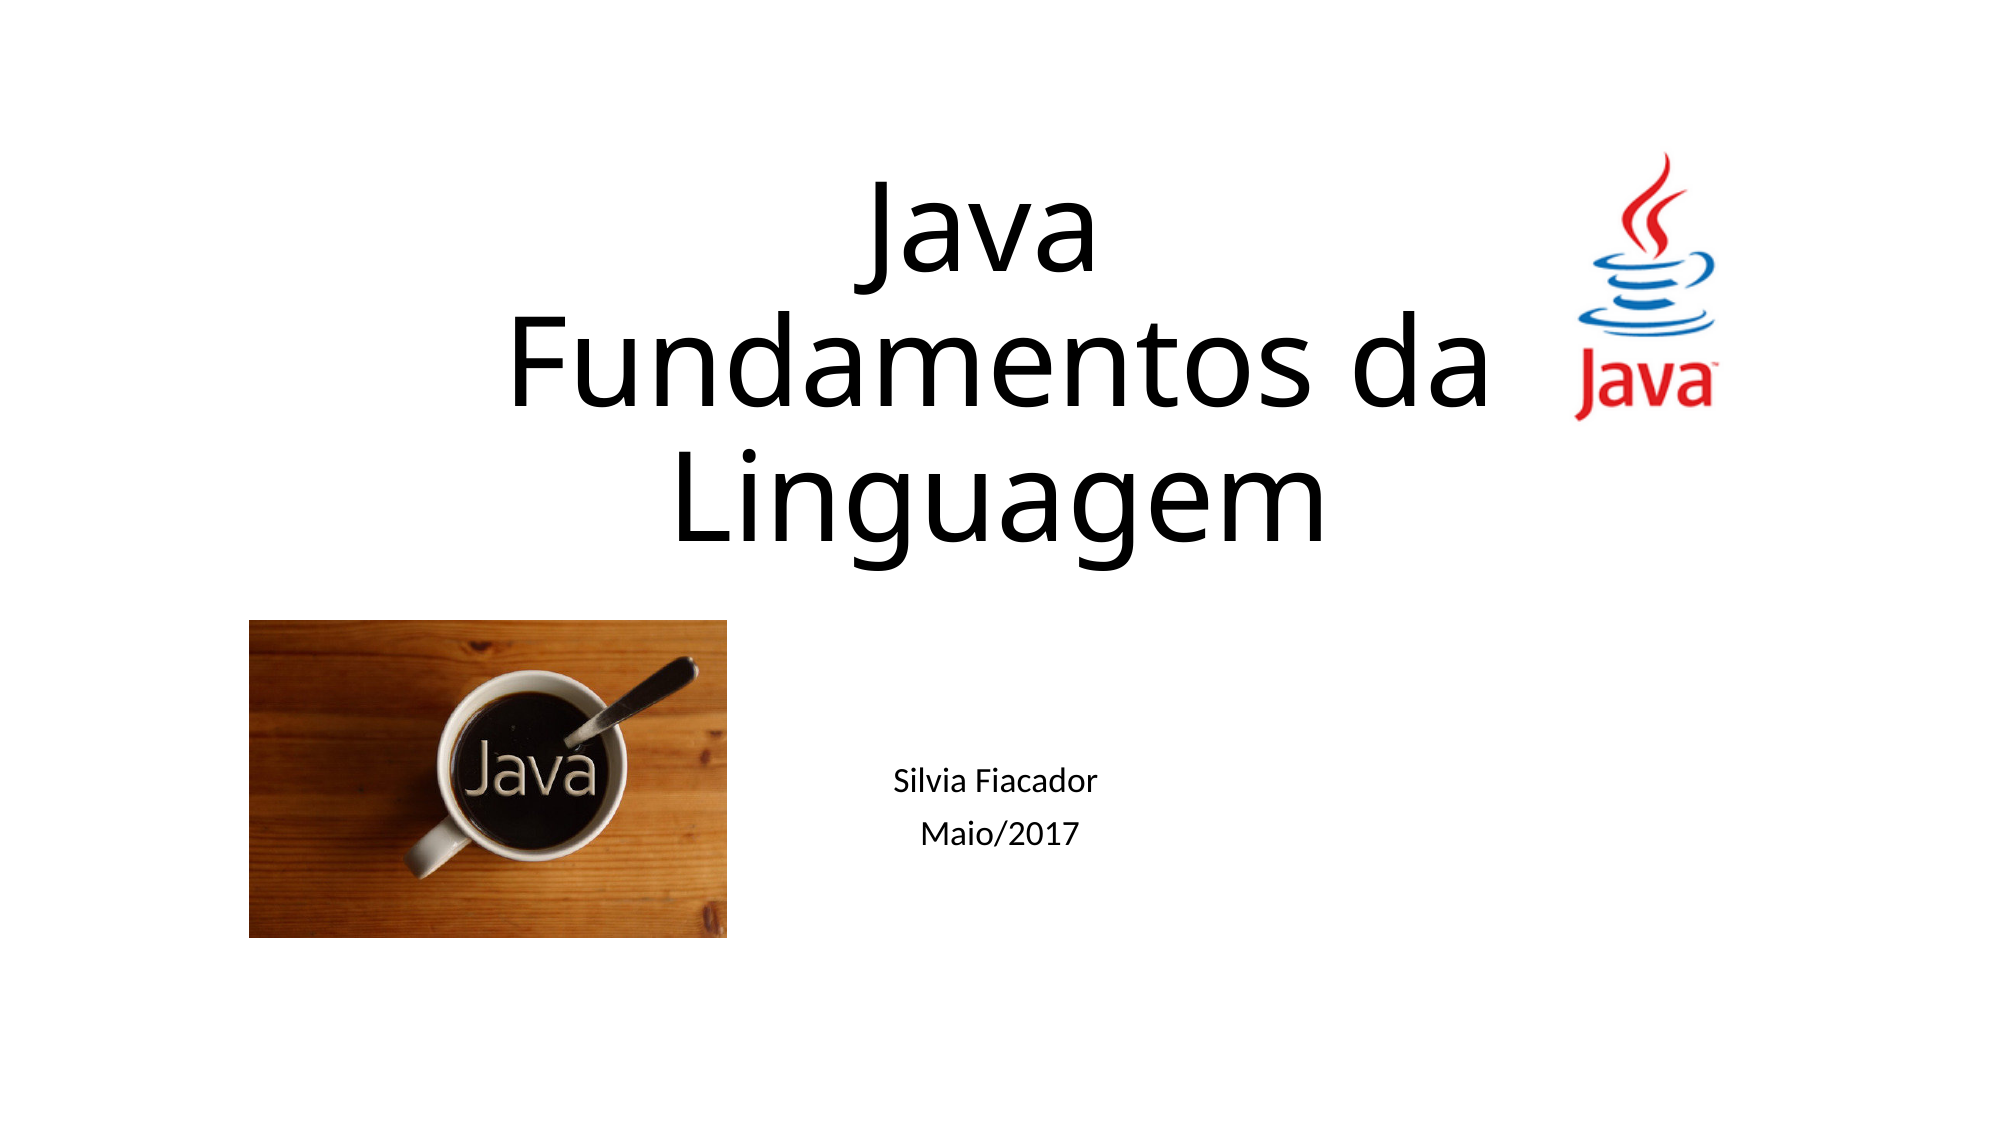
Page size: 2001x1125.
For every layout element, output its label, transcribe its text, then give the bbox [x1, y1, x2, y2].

picture [249, 620, 727, 938]
title Java Fundamentos da Linguagem [249, 184, 1750, 576]
subtitle Silvia Fiacador Maio/2017 [249, 590, 1750, 863]
picture [1545, 144, 1751, 447]
